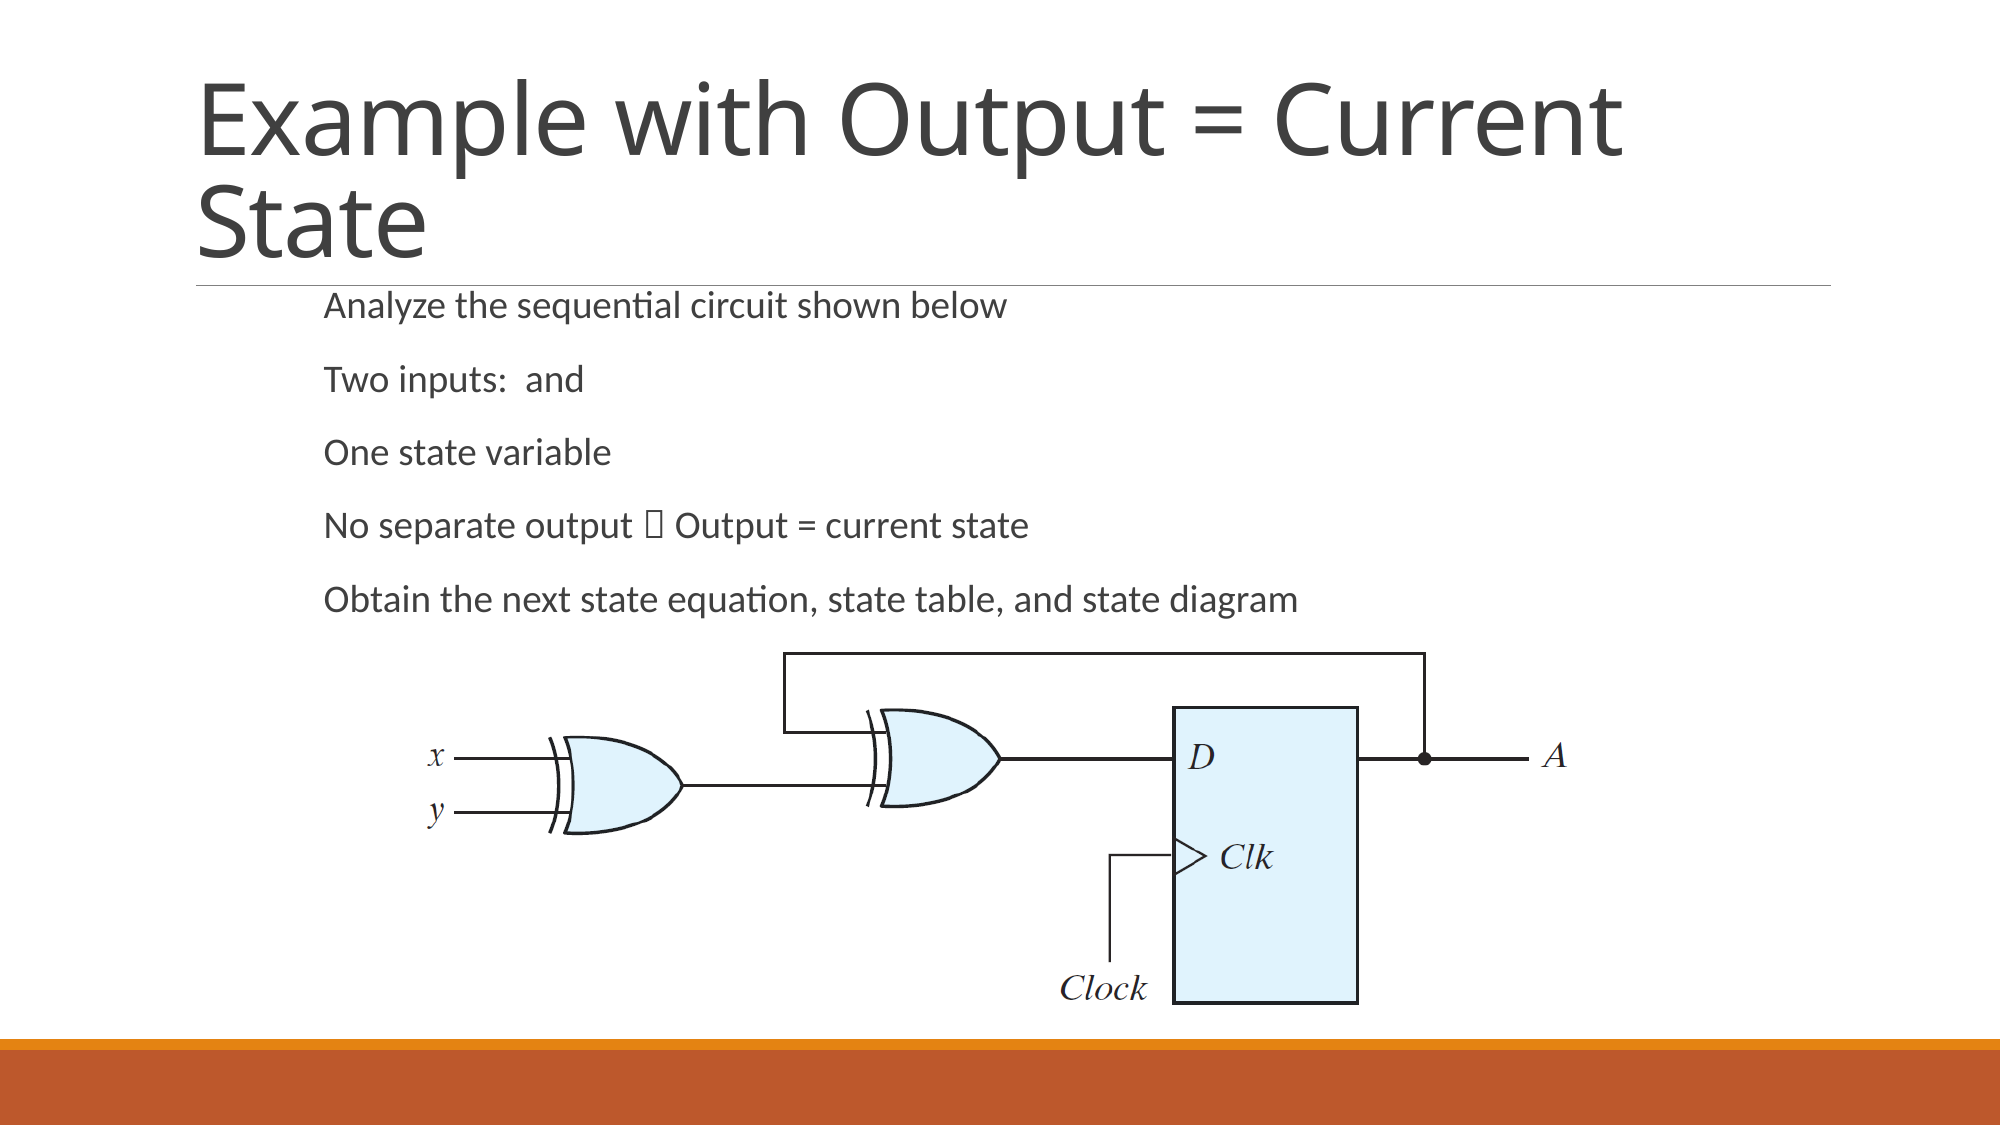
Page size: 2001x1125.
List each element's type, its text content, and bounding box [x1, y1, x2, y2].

title Example with Output = Current State [180, 47, 1830, 285]
picture [409, 623, 1573, 1023]
